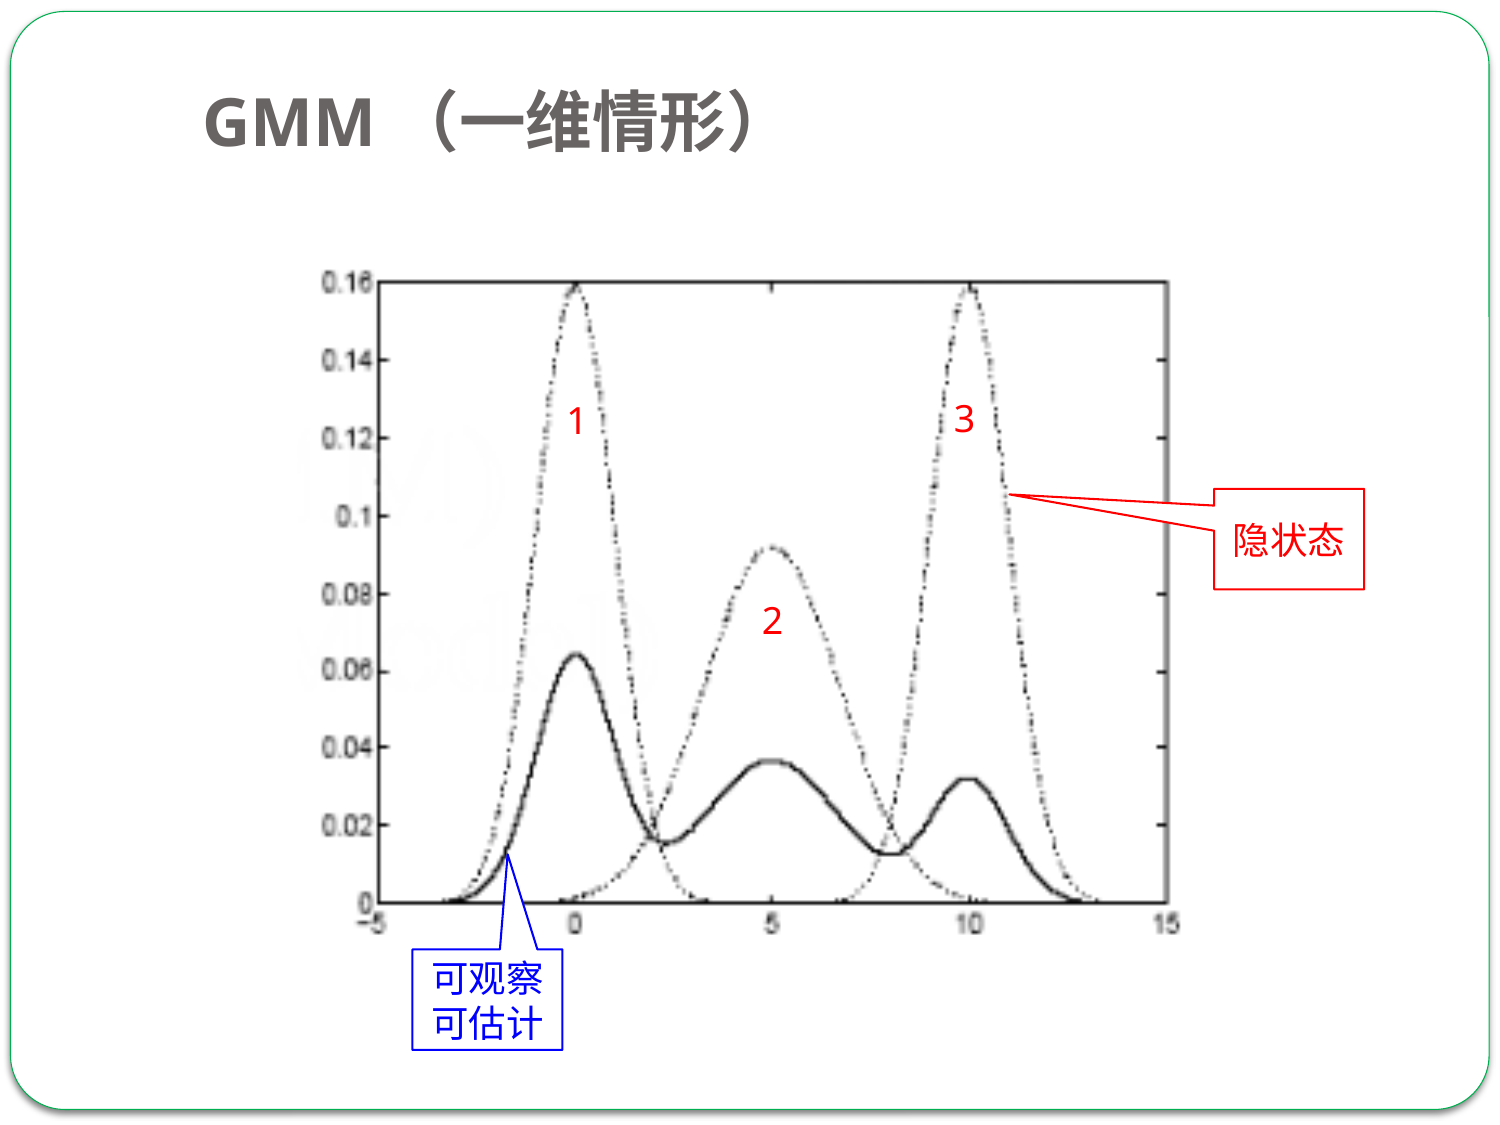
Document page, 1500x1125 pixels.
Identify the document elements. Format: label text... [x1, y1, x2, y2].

picture [297, 262, 1201, 948]
title GMM（一维情形） [187, 37, 1500, 175]
text_box 隐状态 [1206, 487, 1366, 591]
text_box 可观察 可估计 [411, 956, 564, 1051]
